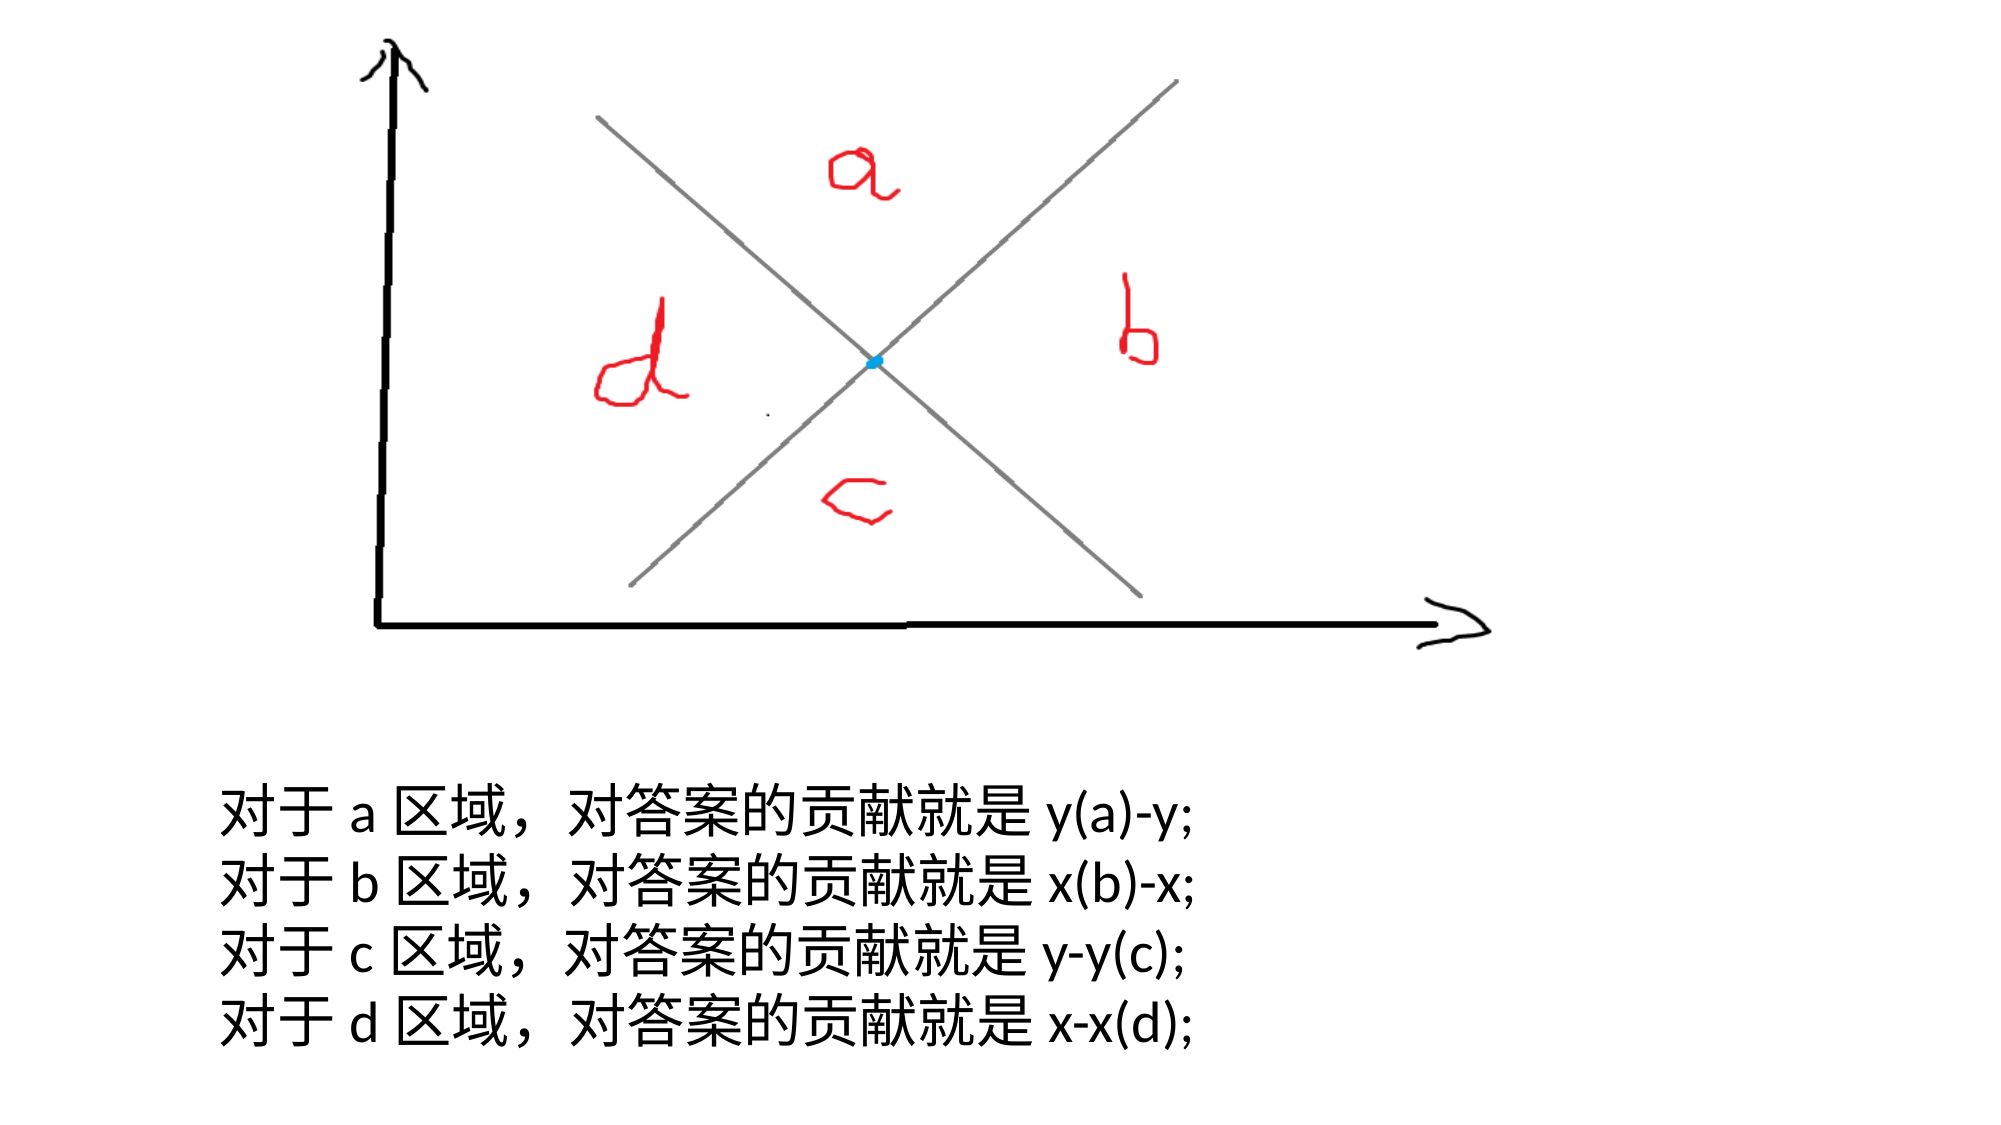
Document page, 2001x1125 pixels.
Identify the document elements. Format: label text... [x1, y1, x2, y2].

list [262, 19, 1598, 744]
text_box 对于a区域，对答案的贡献就是y(a)-y; 对于b区域，对答案的贡献就是x(b)-x; 对于c区域，对答案的贡献就是y-y(c); 对于d区域，对答案的贡献就是x-x(d); [204, 766, 1725, 1062]
